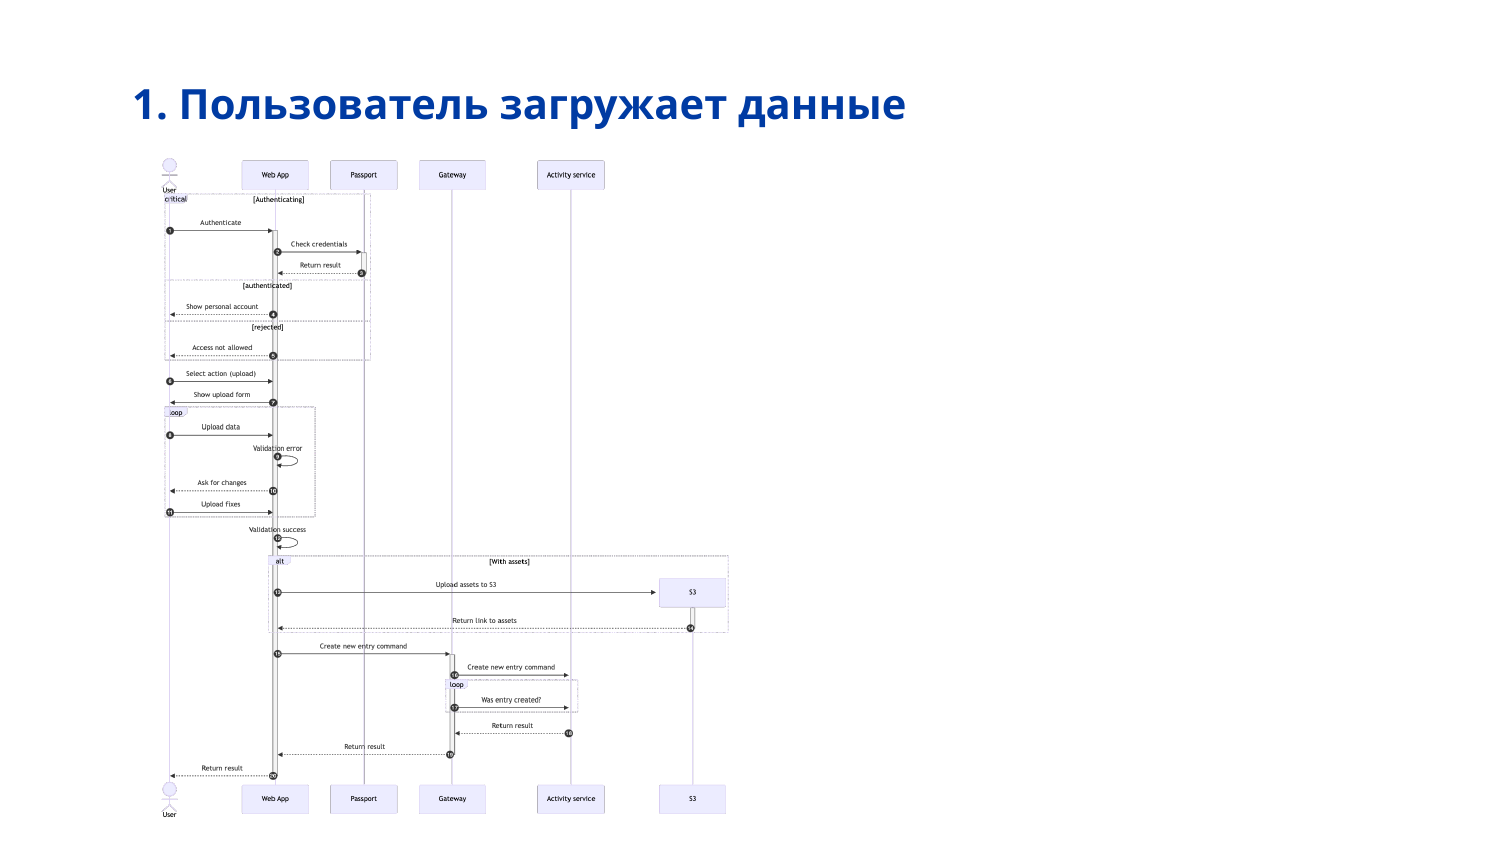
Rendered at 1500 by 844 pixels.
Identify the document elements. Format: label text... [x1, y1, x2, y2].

title 1. Пользователь загружает данные [116, 63, 1383, 157]
picture [114, 156, 751, 826]
